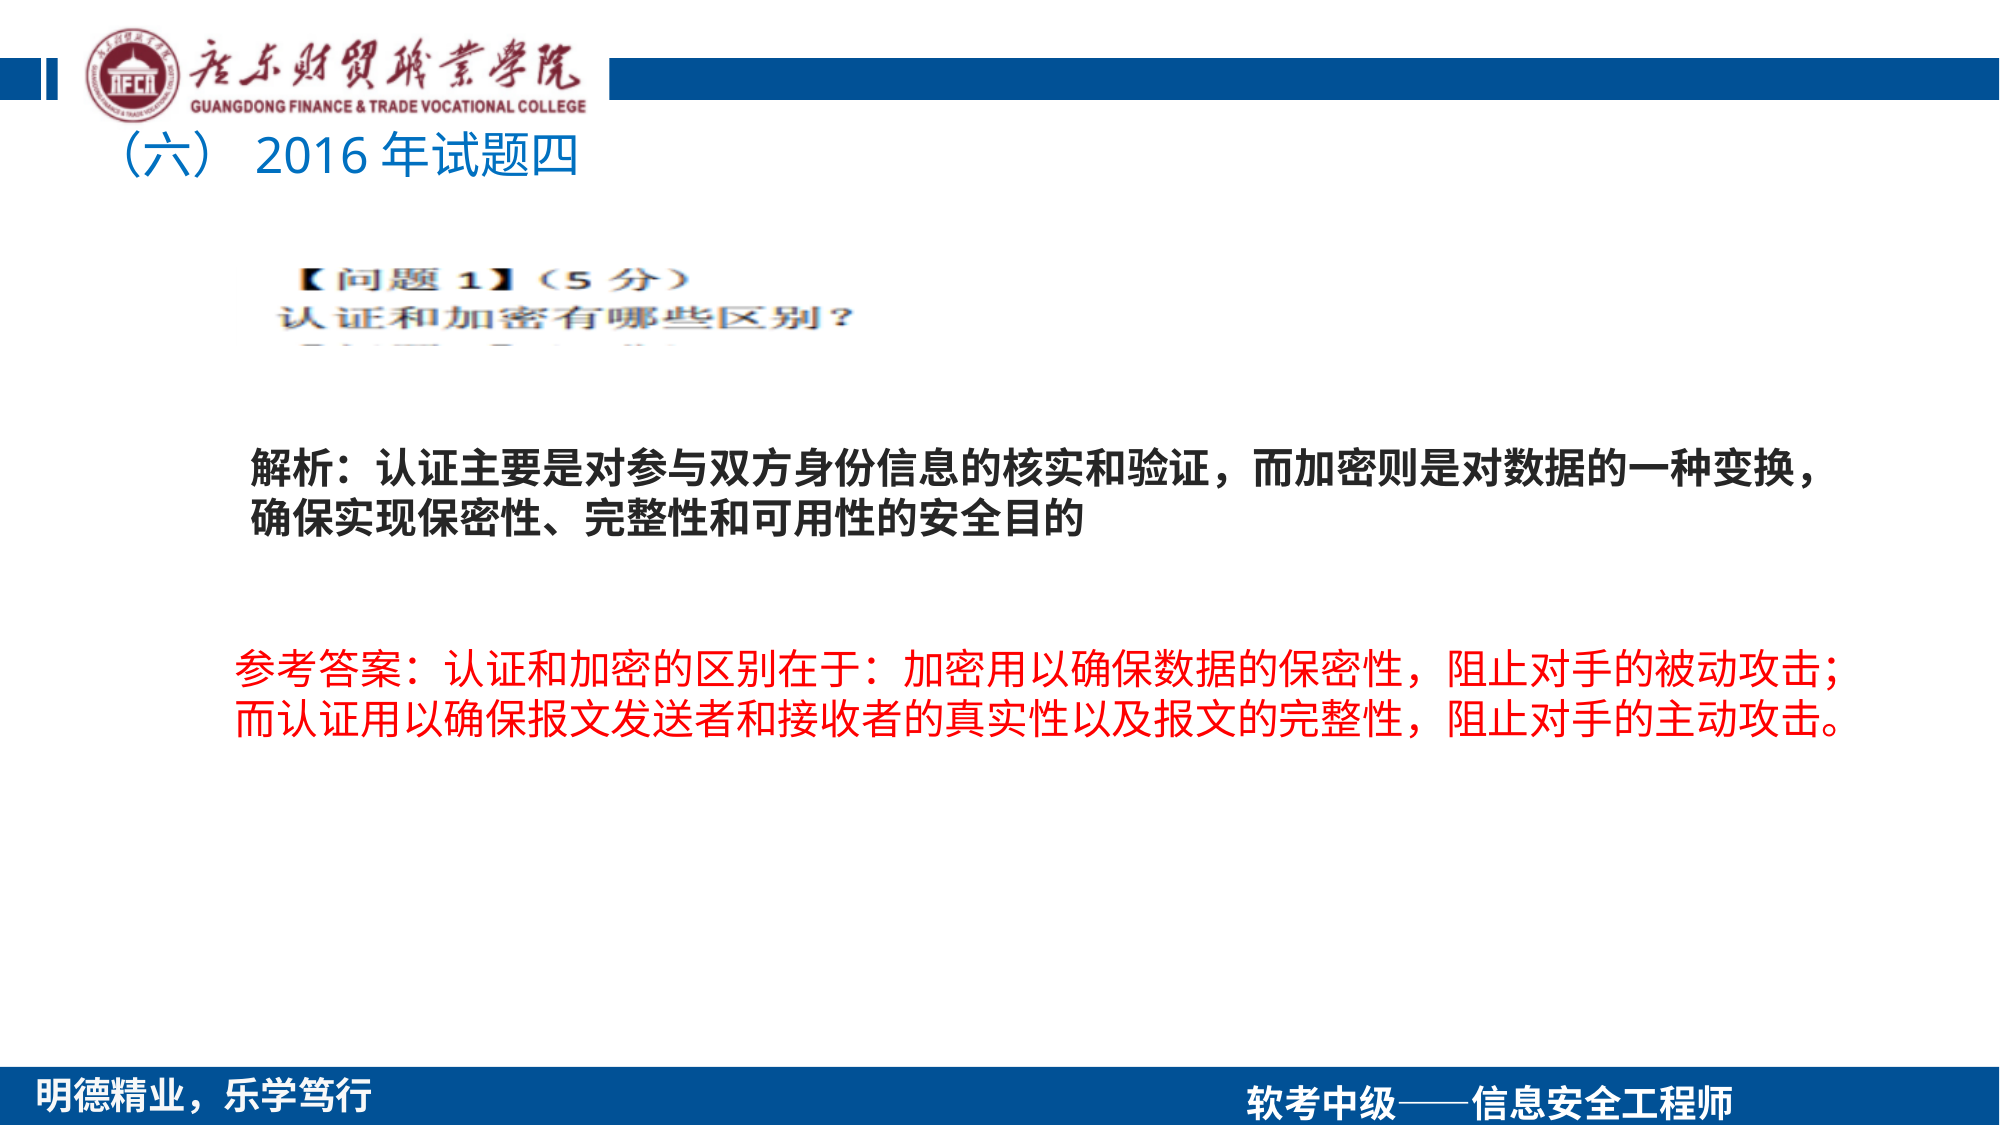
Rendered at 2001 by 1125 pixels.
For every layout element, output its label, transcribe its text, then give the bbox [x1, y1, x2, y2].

picture [83, 20, 593, 103]
text_box （六）2016年试题四 [78, 103, 1129, 191]
text_box 参考答案：认证和加密的区别在于：加密用以确保数据的保密性，阻止对手的被动攻击；而认证用以确保报文发送者和接收者的真实性以及报文的完整性，阻止对手的主动攻击。 [220, 635, 1845, 750]
picture [235, 267, 1033, 346]
text_box 解析：认证主要是对参与双方身份信息的核实和验证，而加密则是对数据的一种变换，确保实现保密性、完整性和可用性的安全目的 [235, 434, 1872, 549]
